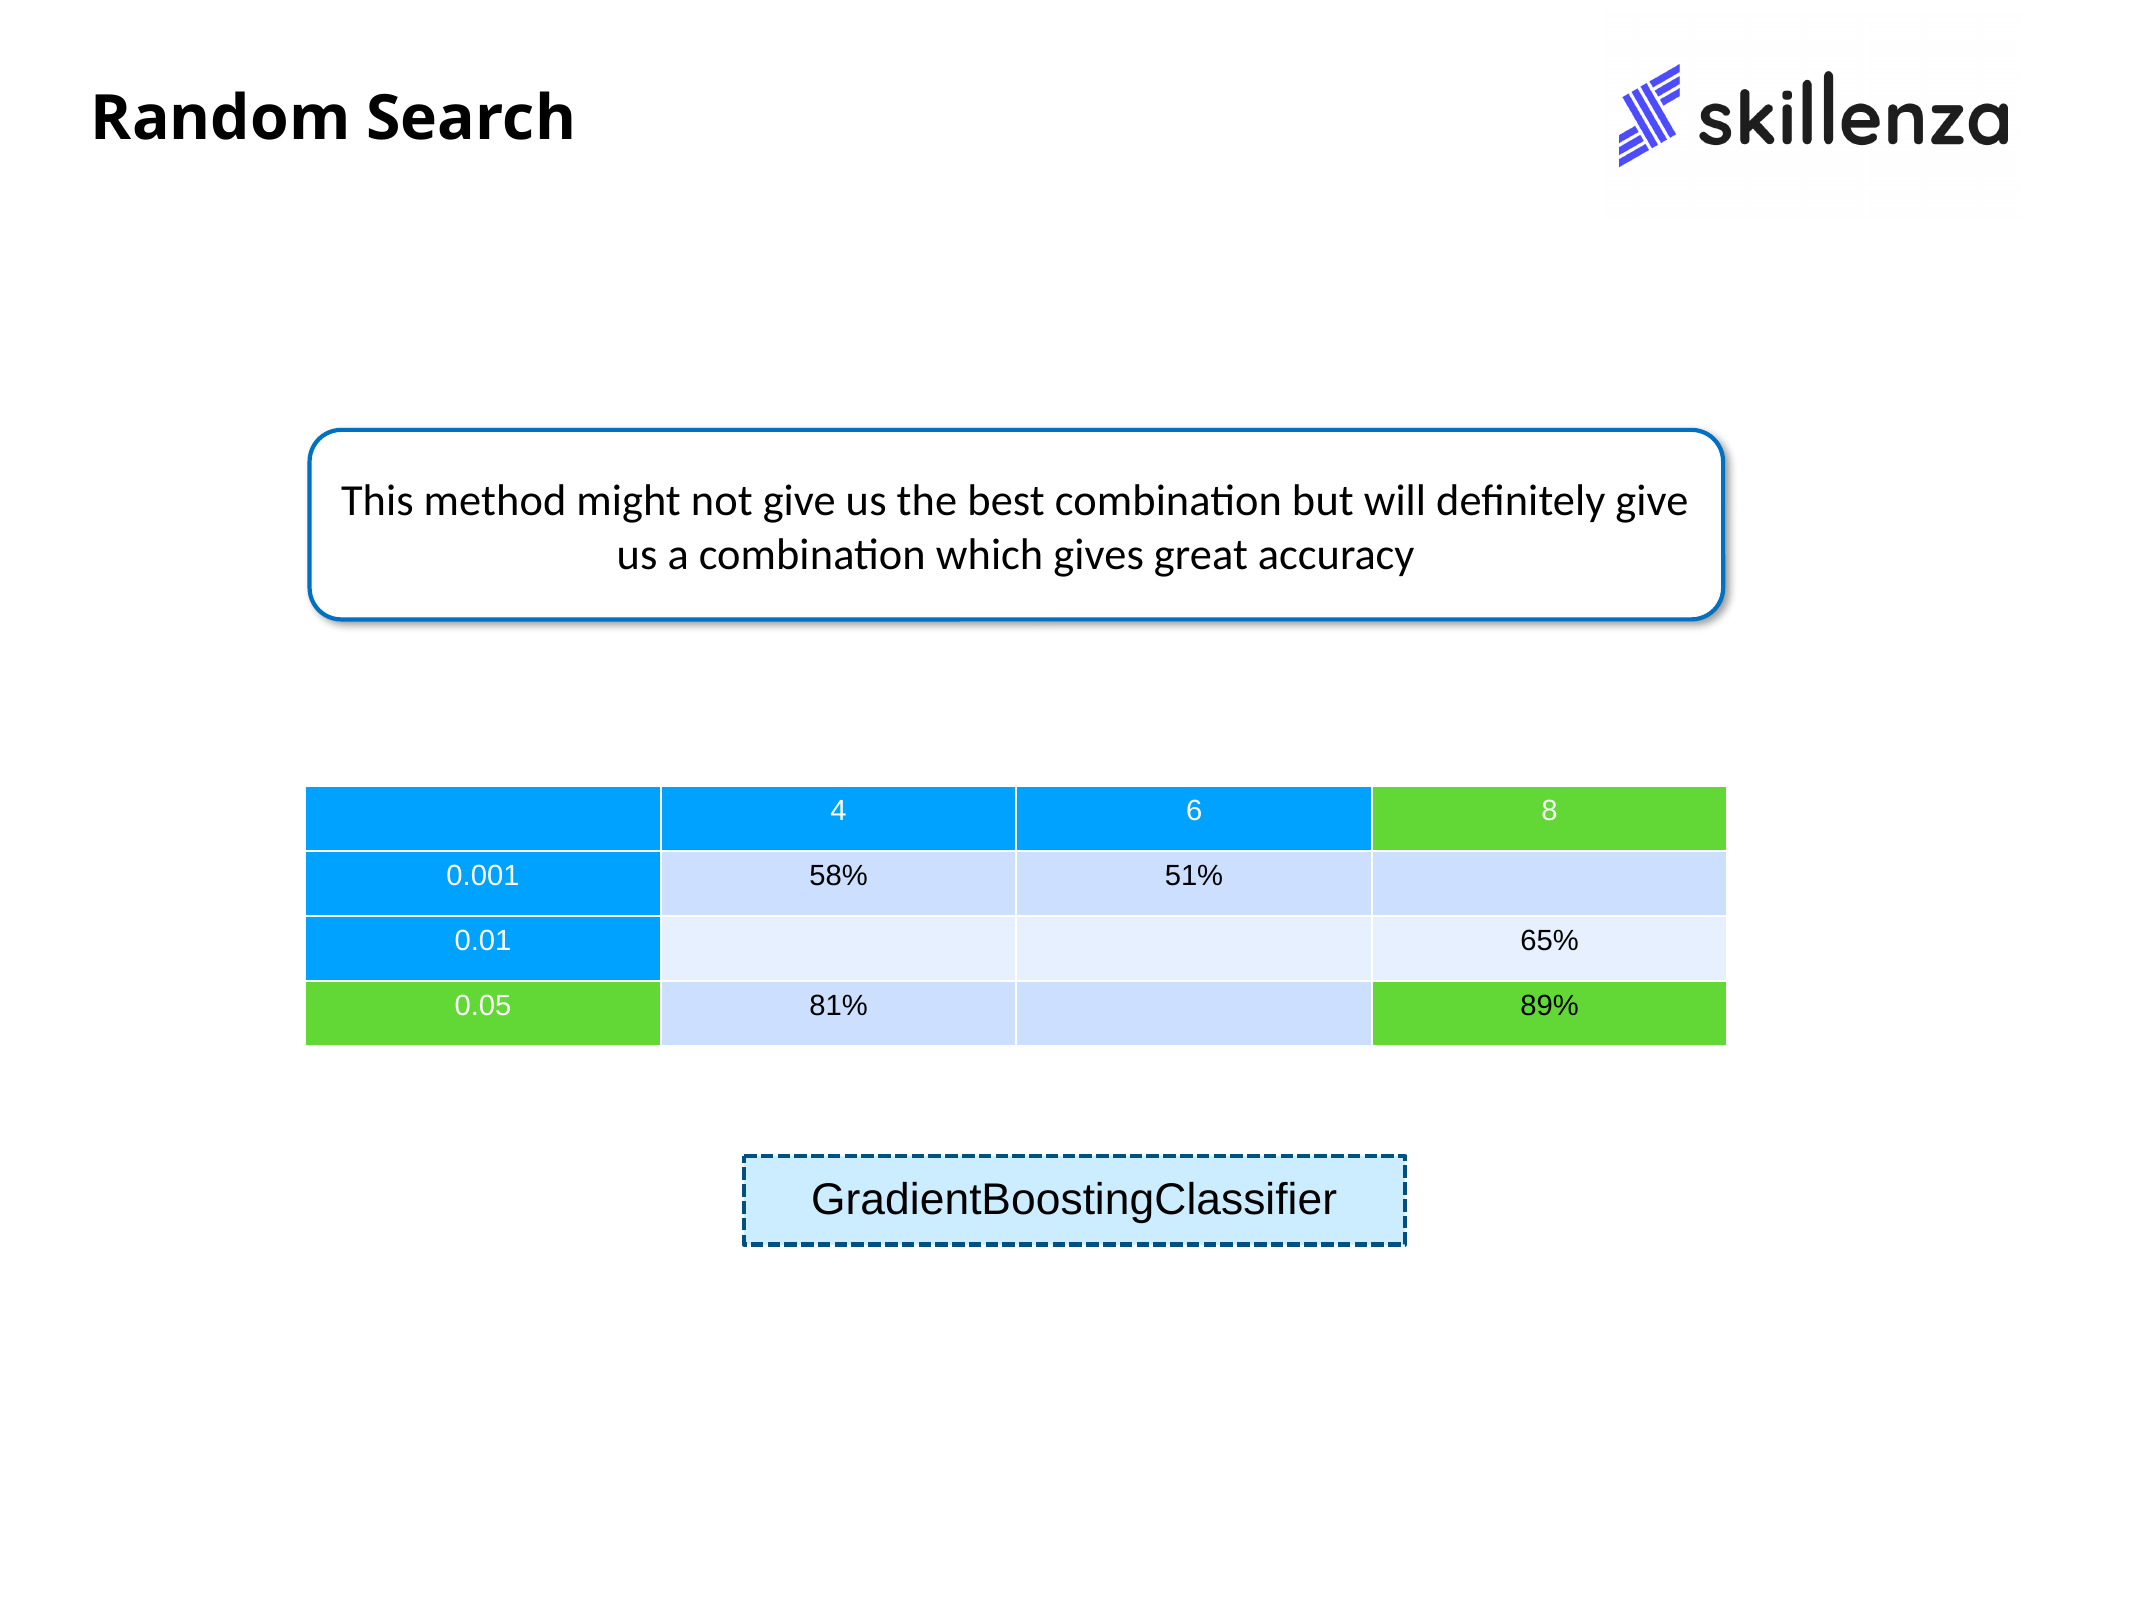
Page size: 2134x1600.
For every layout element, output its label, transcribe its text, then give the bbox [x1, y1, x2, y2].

table_cell [1017, 982, 1371, 1045]
table_cell 0.01 [306, 917, 660, 980]
table_cell [662, 917, 1015, 980]
table_cell [1373, 852, 1726, 915]
table_cell 58% [662, 852, 1015, 915]
table_cell 51% [1017, 852, 1371, 915]
text_box This method might not give us the best combination but will definitely give us a combination which gives great accuracy [307, 427, 1726, 622]
text_box GradientBoostingClassifier [742, 1154, 1407, 1247]
table_cell 0.001 [306, 852, 660, 915]
table_cell [1017, 917, 1371, 980]
table_cell 89% [1373, 982, 1726, 1045]
table_header 8 [1373, 787, 1726, 850]
table_cell 65% [1373, 917, 1726, 980]
table_header 4 [662, 787, 1015, 850]
table_cell 81% [662, 982, 1015, 1045]
table_header [306, 787, 660, 850]
table_header 6 [1017, 787, 1371, 850]
text_box Random Search [76, 77, 1178, 161]
table_cell 0.05 [306, 982, 660, 1045]
picture [1604, 11, 2022, 220]
